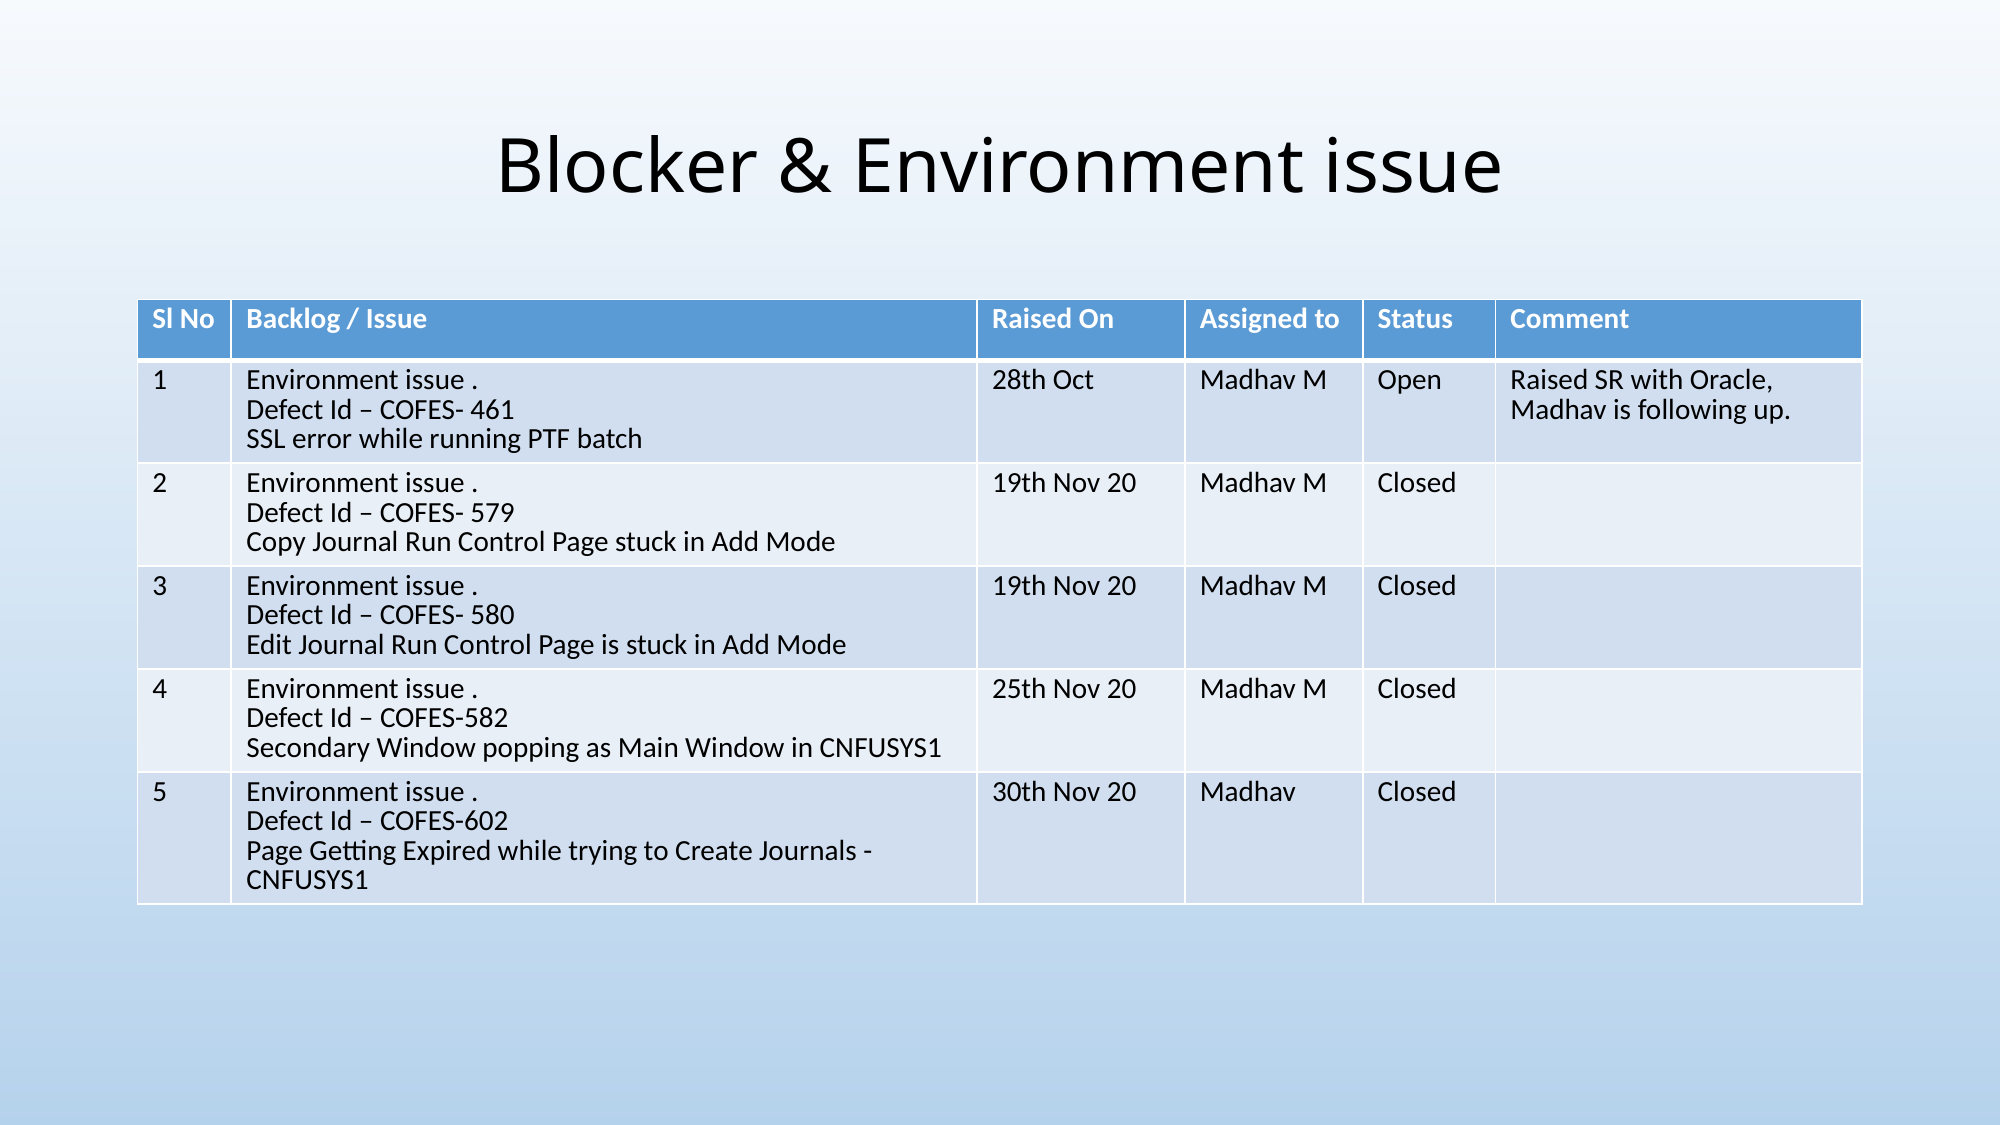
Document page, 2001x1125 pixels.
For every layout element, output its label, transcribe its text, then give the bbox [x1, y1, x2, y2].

table_cell [1496, 567, 1861, 668]
title Blocker & Environment issue [137, 59, 1863, 278]
table_cell 28th Oct [978, 363, 1184, 462]
table_cell 19th Nov 20 [978, 464, 1184, 565]
table_cell Environment issue . Defect Id – COFES- 580 Edit Journal Run Control Page is stuck in Add Mode [232, 567, 976, 668]
table_cell 2 [138, 464, 230, 565]
table_cell 25th Nov 20 [978, 670, 1184, 771]
table_cell Madhav M [1186, 670, 1362, 771]
table_cell Madhav M [1186, 464, 1362, 565]
table_cell 19th Nov 20 [978, 567, 1184, 668]
table_header Sl No [138, 300, 230, 358]
table_header Comment [1496, 300, 1861, 358]
table_header Assigned to [1186, 300, 1362, 358]
table_cell Environment issue . Defect Id – COFES- 461 SSL error while running PTF batch [232, 363, 976, 462]
table_cell Environment issue . Defect Id – COFES- 579 Copy Journal Run Control Page stuck in Add Mode [232, 464, 976, 565]
table_header Status [1364, 300, 1495, 358]
table_cell 3 [138, 567, 230, 668]
table_cell Madhav [1186, 773, 1362, 903]
table_cell Closed [1364, 464, 1495, 565]
table_cell Madhav M [1186, 363, 1362, 462]
table_cell [1496, 464, 1861, 565]
table_cell 4 [138, 670, 230, 771]
table_cell 1 [138, 363, 230, 462]
table_cell Raised SR with Oracle, Madhav is following up. [1496, 363, 1861, 462]
table_cell Environment issue . Defect Id – COFES-602 Page Getting Expired while trying to Create Journals - CNFUSYS1 [232, 773, 976, 903]
table_header Raised On [978, 300, 1184, 358]
table_cell Closed [1364, 773, 1495, 903]
table_cell [1496, 670, 1861, 771]
table_cell Madhav M [1186, 567, 1362, 668]
table_cell Open [1364, 363, 1495, 462]
table_header Backlog / Issue [232, 300, 976, 358]
table_cell Closed [1364, 670, 1495, 771]
table_cell [1496, 773, 1861, 903]
table_cell 30th Nov 20 [978, 773, 1184, 903]
table_cell 5 [138, 773, 230, 903]
table_cell Environment issue . Defect Id – COFES-582 Secondary Window popping as Main Window in CNFUSYS1 [232, 670, 976, 771]
table_cell Closed [1364, 567, 1495, 668]
